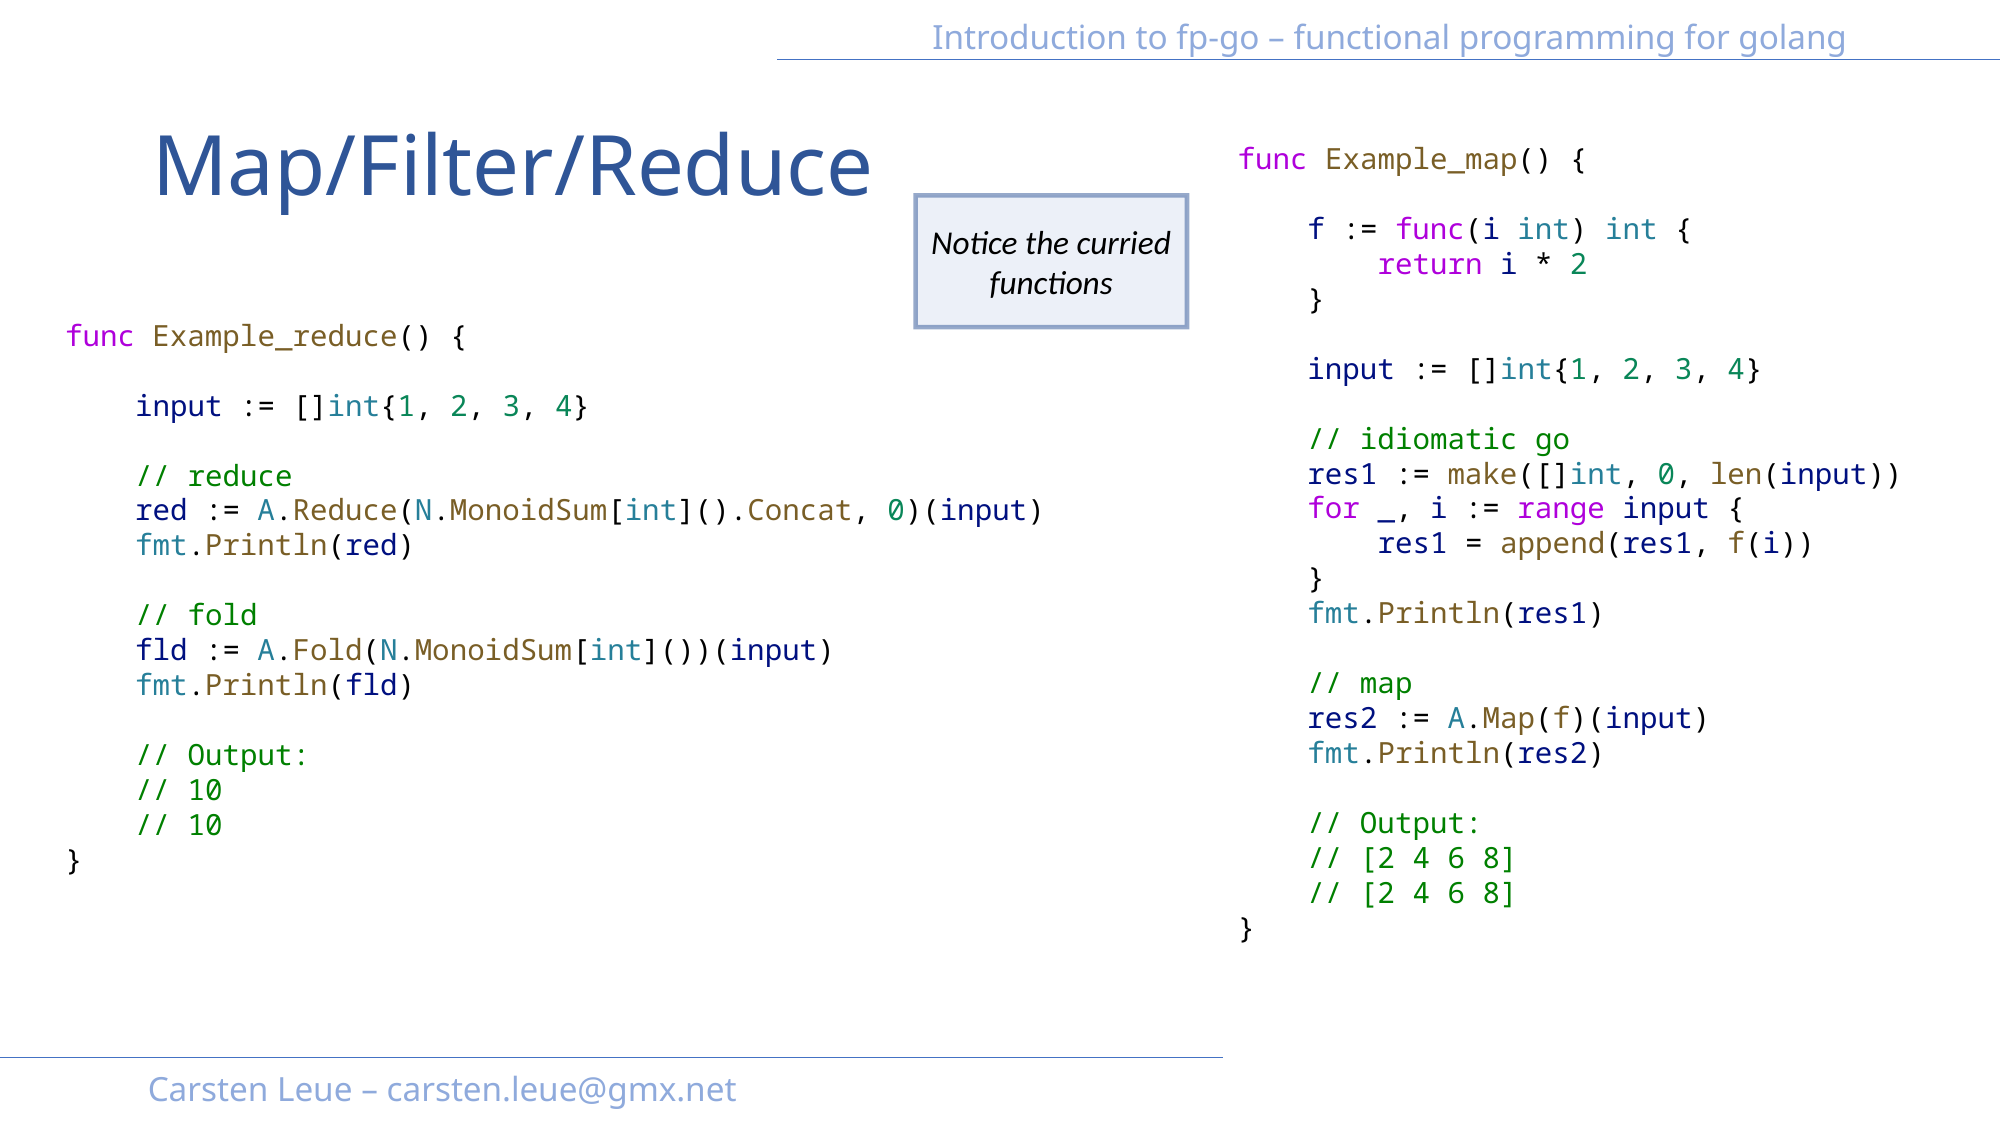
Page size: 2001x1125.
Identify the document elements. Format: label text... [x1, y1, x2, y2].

title Map/Filter/Reduce [137, 59, 1863, 278]
text_box Notice the curried functions [915, 194, 1188, 328]
text_box func Example_map() { f := func(i int) int { return i * 2 } input := []int{1, 2, 3, 4} // idiomatic go res1 := make([]int, 0, len(input)) for _, i := range input { res1 = append(res1, f(i)) } fmt.Println(res1) // map res2 := A.Map(f)(input) fmt.Println(res2) // Output: // [2 4 6 8] // [2 4 6 8] } [1222, 132, 1956, 952]
text_box func Example_reduce() { input := []int{1, 2, 3, 4} // reduce red := A.Reduce(N.MonoidSum[int]().Concat, 0)(input) fmt.Println(red) // fold fld := A.Fold(N.MonoidSum[int]())(input) fmt.Println(fld) // Output: // 10 // 10 } [50, 309, 1107, 884]
